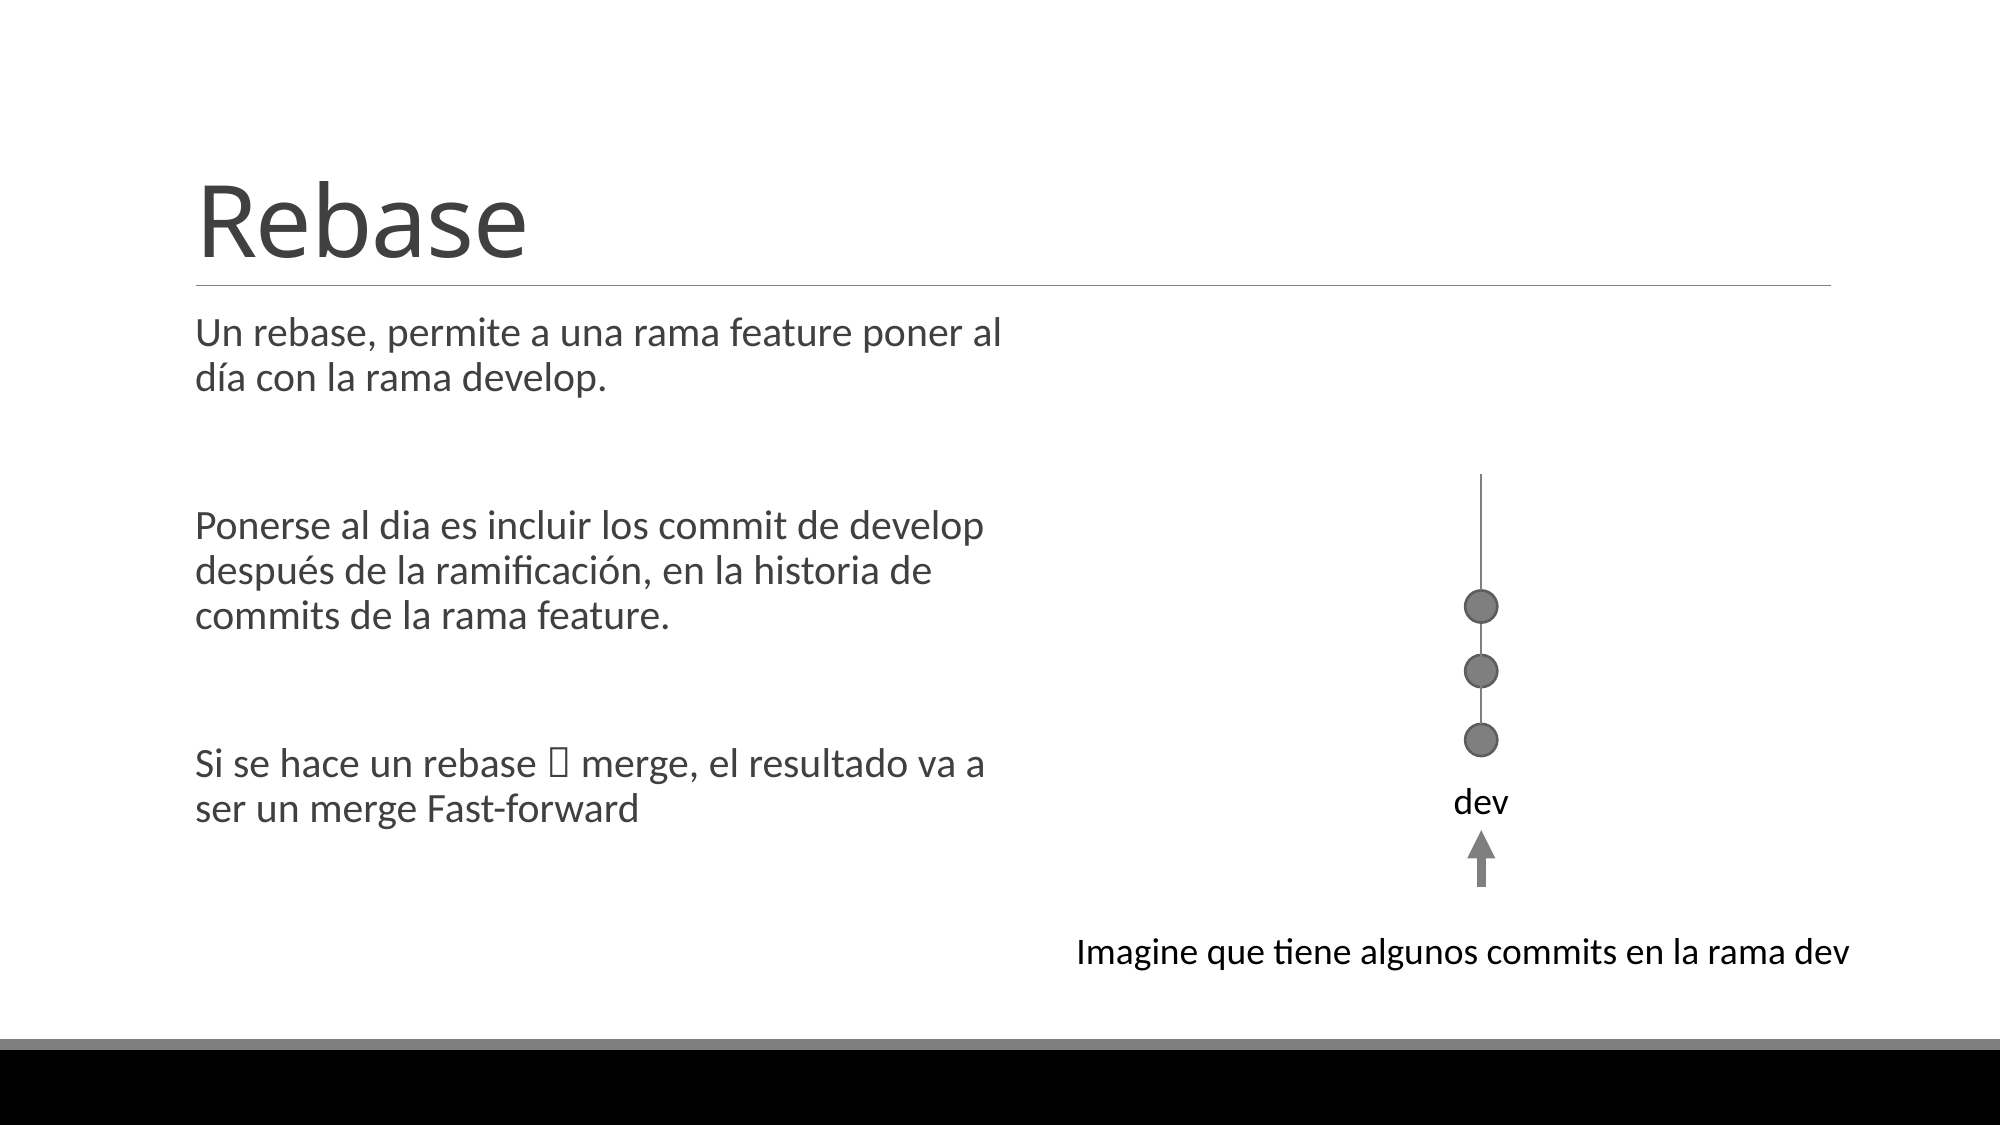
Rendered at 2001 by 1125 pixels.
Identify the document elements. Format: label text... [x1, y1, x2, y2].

text_box Imagine que tiene algunos commits en la rama dev [1061, 919, 1934, 980]
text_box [1479, 589, 1487, 595]
list Un rebase, permite a una rama feature poner al día con la rama develop. Ponerse al dia es incluir los commit de develop después de la ramificación, en la historia de commits de la rama feature. Si se hace un rebase  merge, el resultado va a ser un merge Fast-forward [180, 302, 1028, 963]
text_box [1489, 655, 1499, 687]
title Rebase [180, 47, 1830, 285]
text_box dev [1409, 769, 1553, 830]
text_box [1463, 723, 1499, 758]
text_box [1463, 589, 1499, 624]
text_box [1463, 654, 1477, 688]
